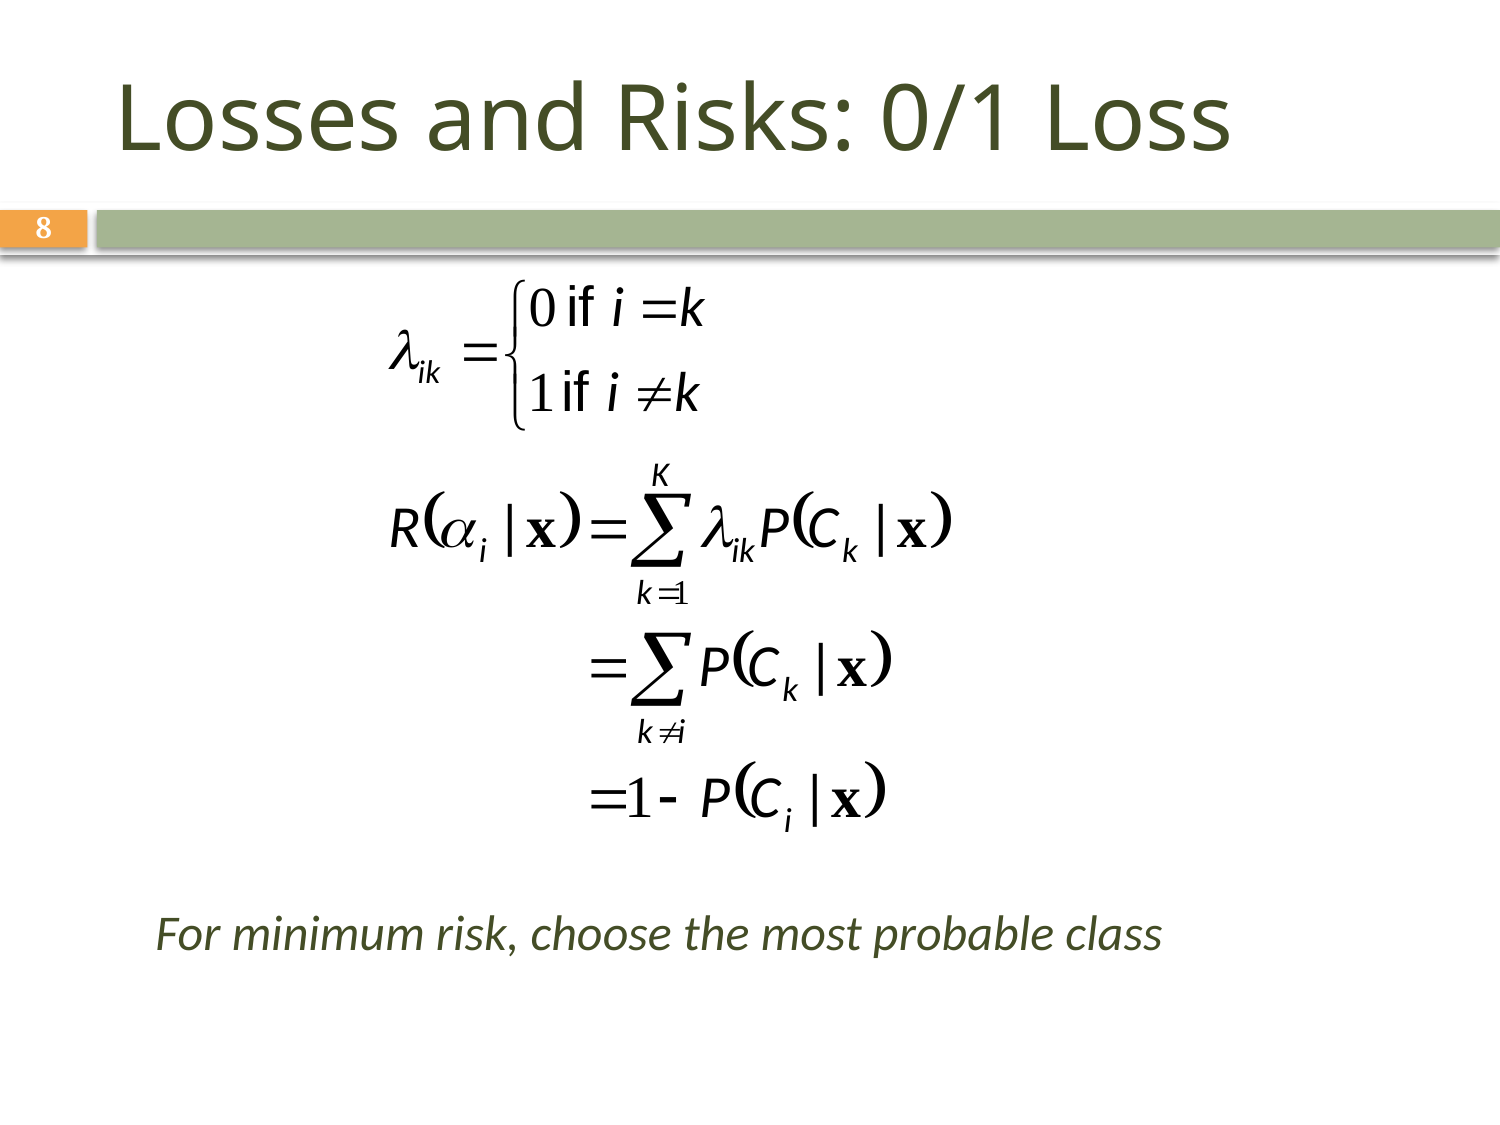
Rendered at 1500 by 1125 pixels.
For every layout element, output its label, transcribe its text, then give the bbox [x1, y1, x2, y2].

text_box For minimum risk, choose the most probable class [140, 893, 1179, 968]
slide_number 8 [0, 208, 88, 249]
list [379, 270, 719, 441]
title Losses and Risks: 0/1 Loss [100, 42, 1427, 185]
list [380, 447, 955, 847]
